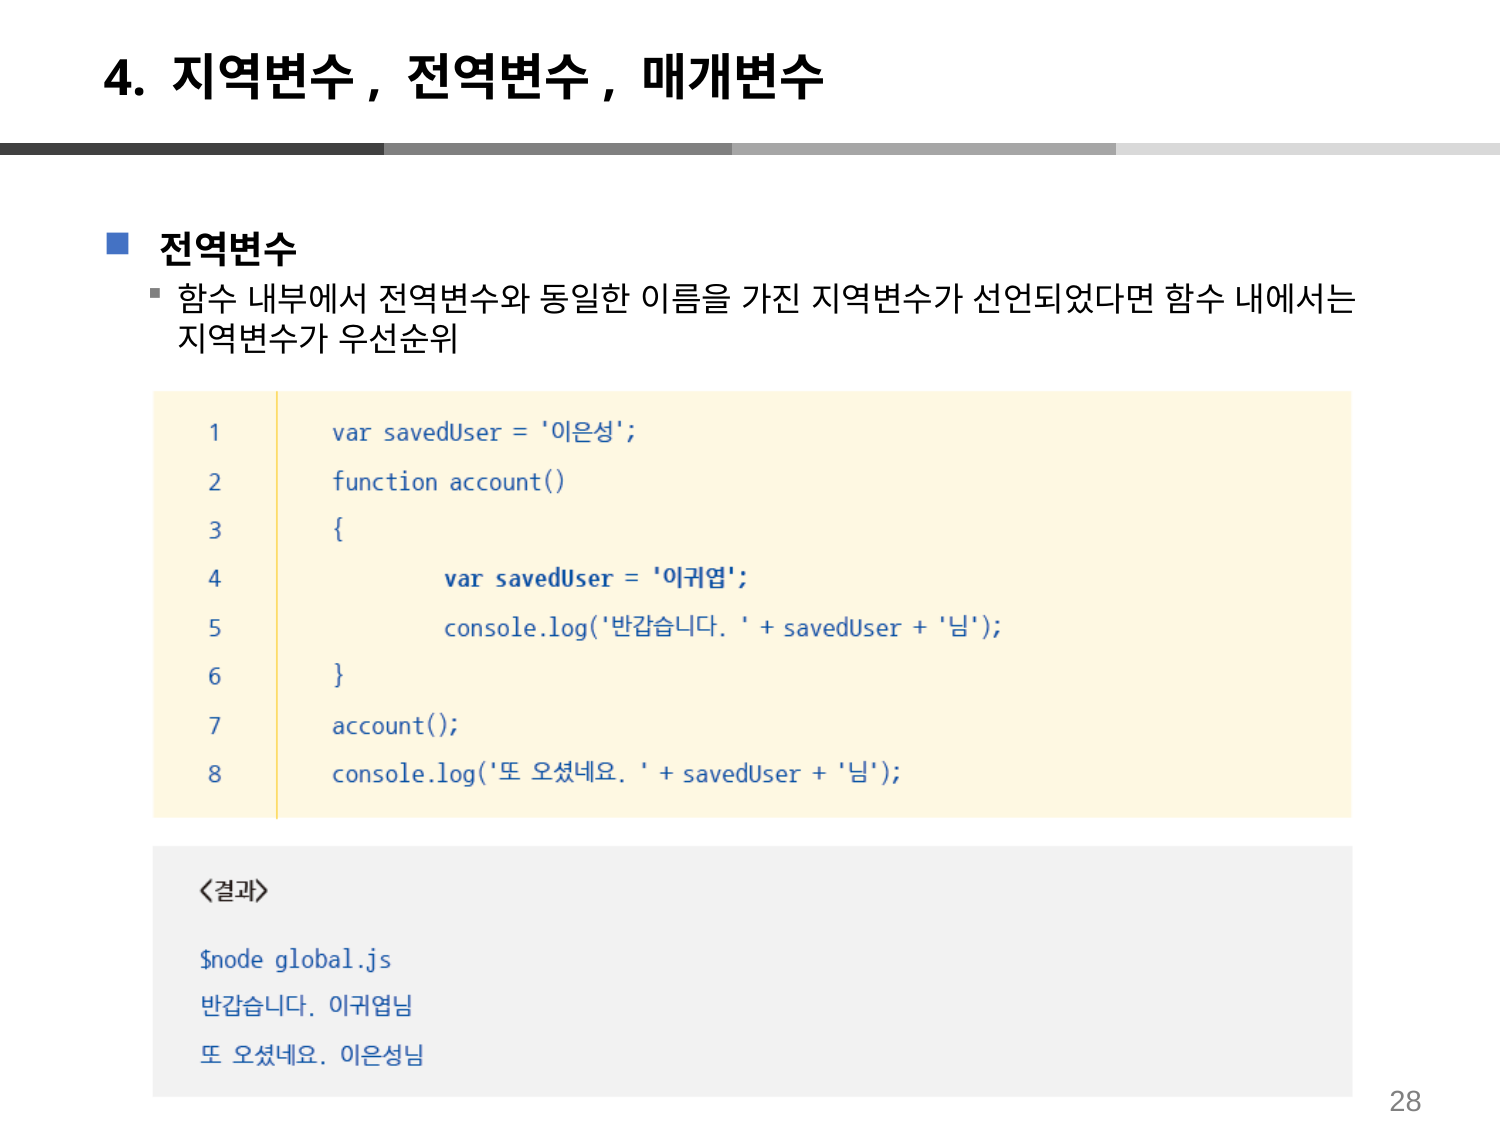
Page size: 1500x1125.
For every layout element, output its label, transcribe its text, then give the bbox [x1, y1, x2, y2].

title 4. 지역변수, 전역변수, 매개변수 [88, 30, 1211, 121]
list 전역변수 함수 내부에서 전역변수와 동일한 이름을 가진 지역변수가 선언되었다면 함수 내에서는 지역변수가 우선순위 [88, 196, 1436, 1083]
picture [136, 380, 1364, 1108]
